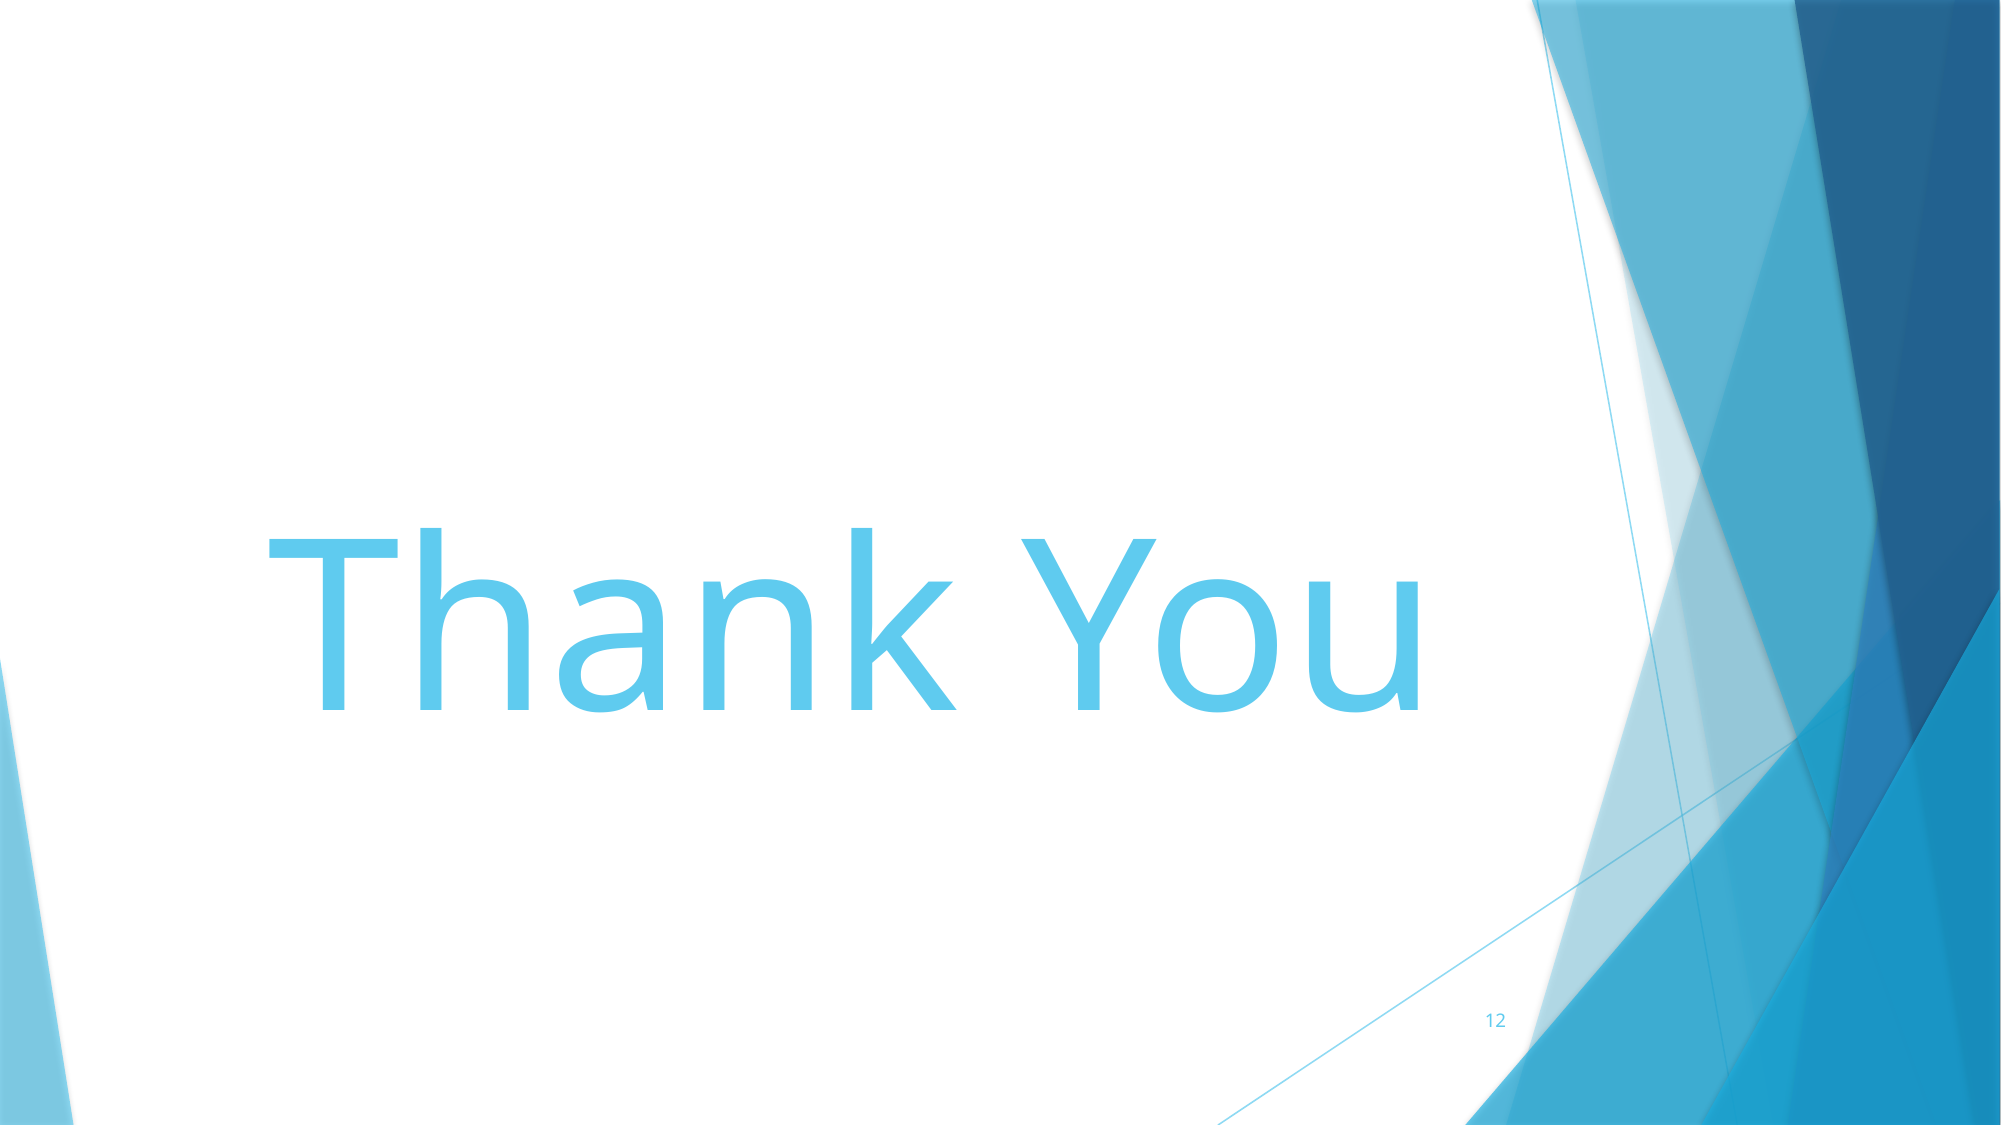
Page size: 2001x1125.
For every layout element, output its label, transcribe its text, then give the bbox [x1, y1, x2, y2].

slide_number 12 [1409, 991, 1522, 1051]
title Thank You [121, 175, 1584, 912]
